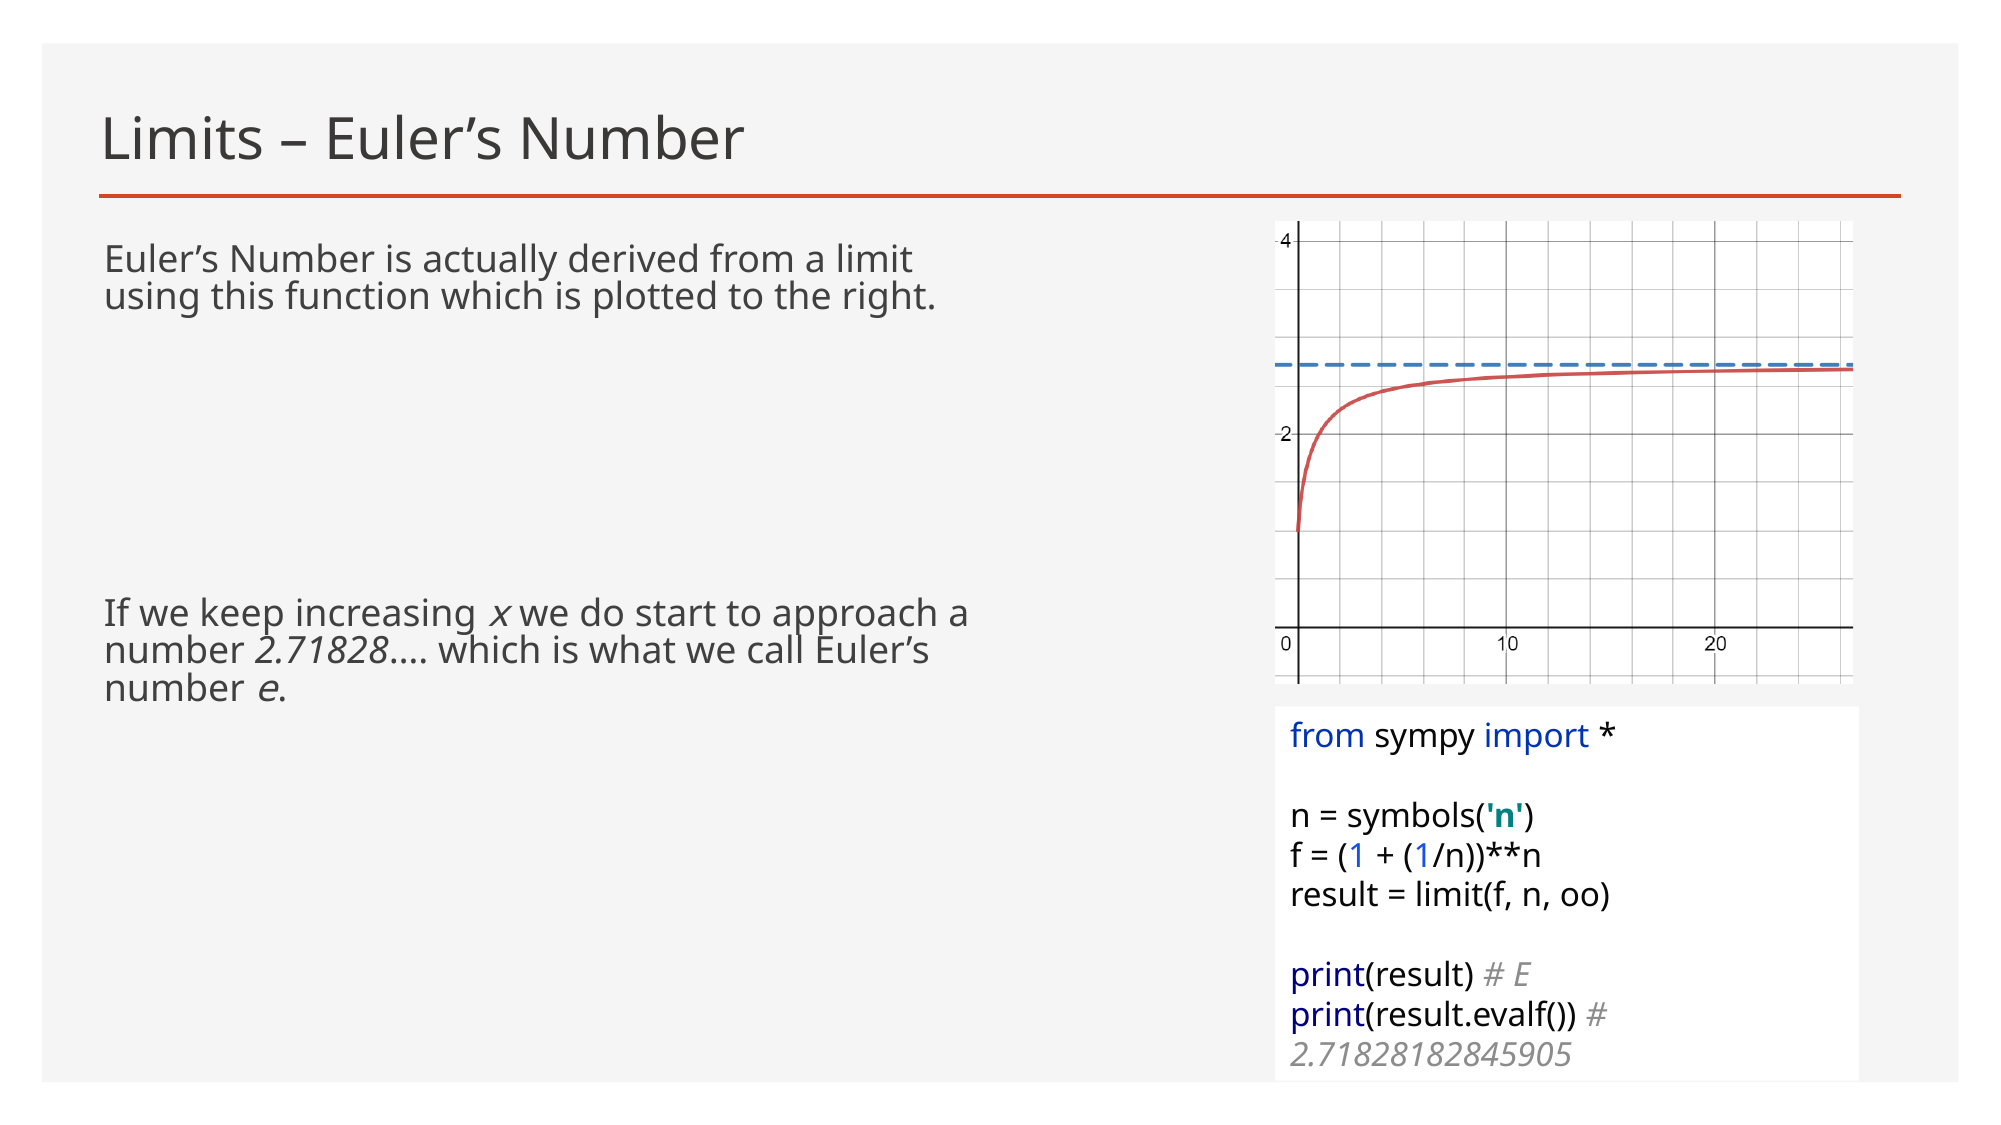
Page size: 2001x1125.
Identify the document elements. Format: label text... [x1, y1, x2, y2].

picture [1275, 221, 1854, 684]
title Limits – Euler’s Number [85, 73, 1089, 179]
text_box from sympy import * n = symbols('n') f = (1 + (1/n))**n result = limit(f, n, oo) print(result) # E print(result.evalf()) # 2.71828182845905 [1275, 706, 1859, 1081]
